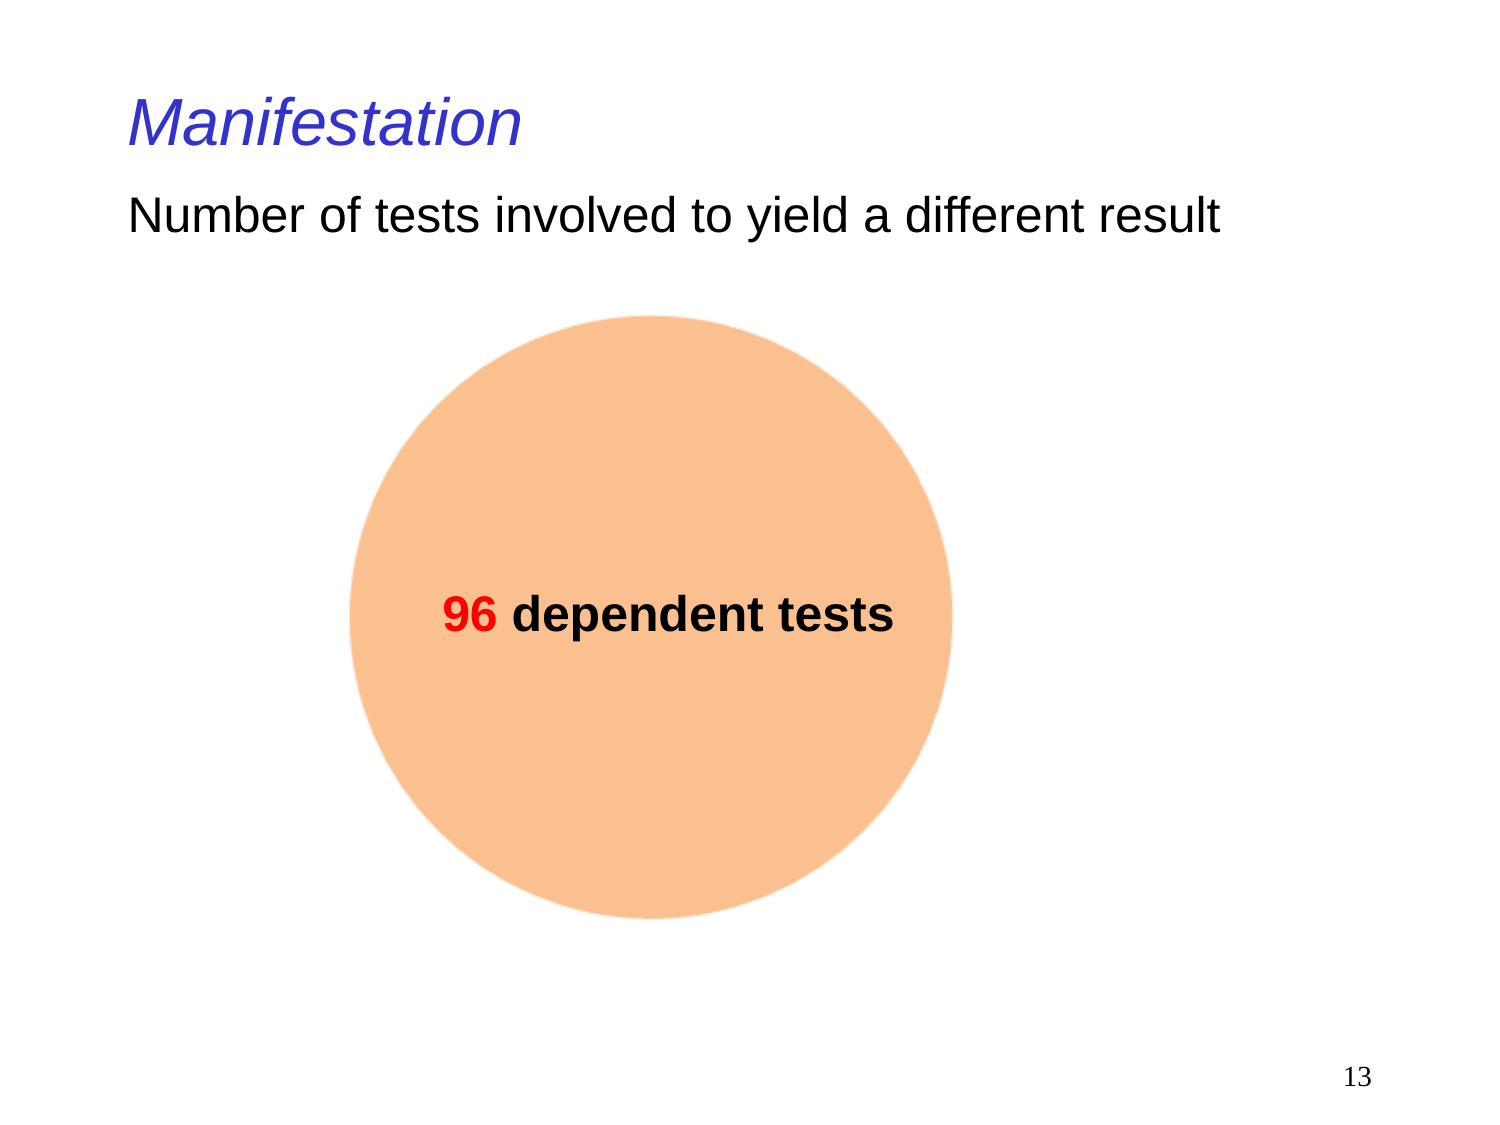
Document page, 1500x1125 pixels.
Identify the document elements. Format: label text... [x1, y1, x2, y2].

list Number of tests involved to yield a different result [112, 174, 1388, 680]
slide_number 13 [1074, 1049, 1388, 1125]
title Manifestation [112, 24, 1388, 174]
picture [337, 311, 962, 938]
